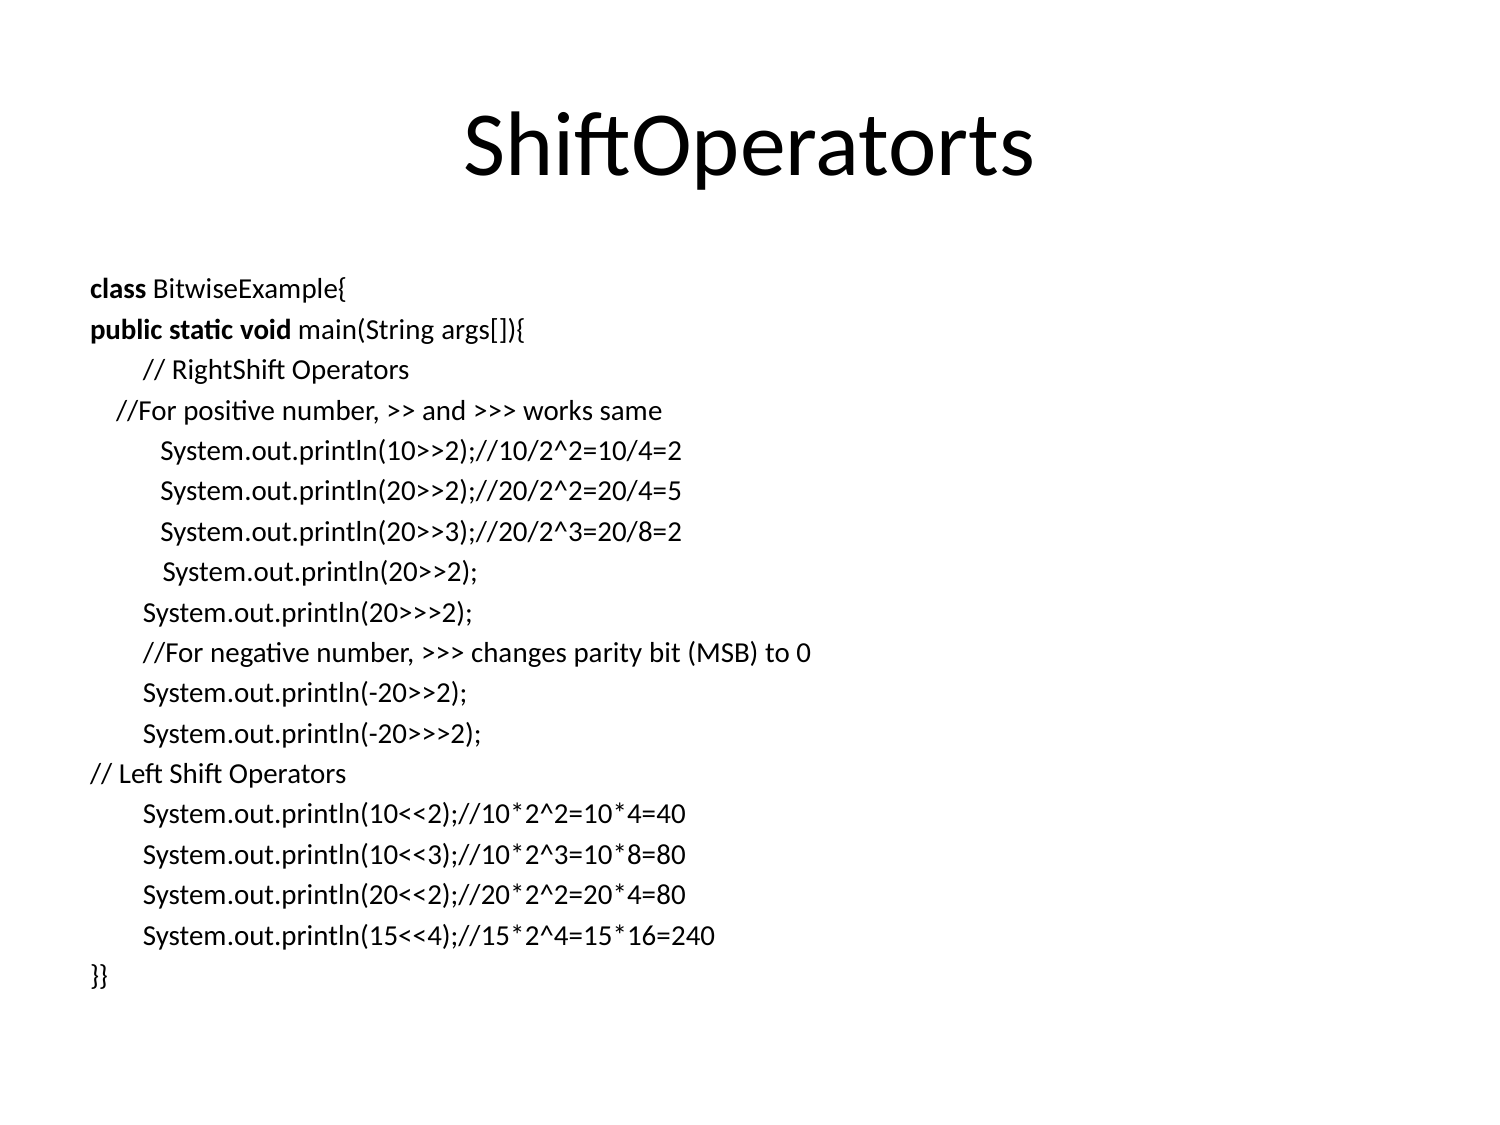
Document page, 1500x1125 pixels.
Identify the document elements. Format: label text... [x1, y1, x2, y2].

title ShiftOperatorts [75, 45, 1425, 233]
list class BitwiseExample{ public static void main(String args[]){ // RightShift Operators //For positive number, >> and >>> works same System.out.println(10>>2);//10/2^2=10/4=2 System.out.println(20>>2);//20/2^2=20/4=5 System.out.println(20>>3);//20/2^3=20/8=2 System.out.println(20>>2); System.out.println(20>>>2); //For negative number, >>> changes parity bit (MSB) to 0 System.out.println(-20>>2); System.out.println(-20>>>2); // Left Shift Operators System.out.println(10<<2);//10*2^2=10*4=40 System.out.println(10<<3);//10*2^3=10*8=80 System.out.println(20<<2);//20*2^2=20*4=80 System.out.println(15<<4);//15*2^4=15*16=240 }} [75, 262, 1425, 1005]
